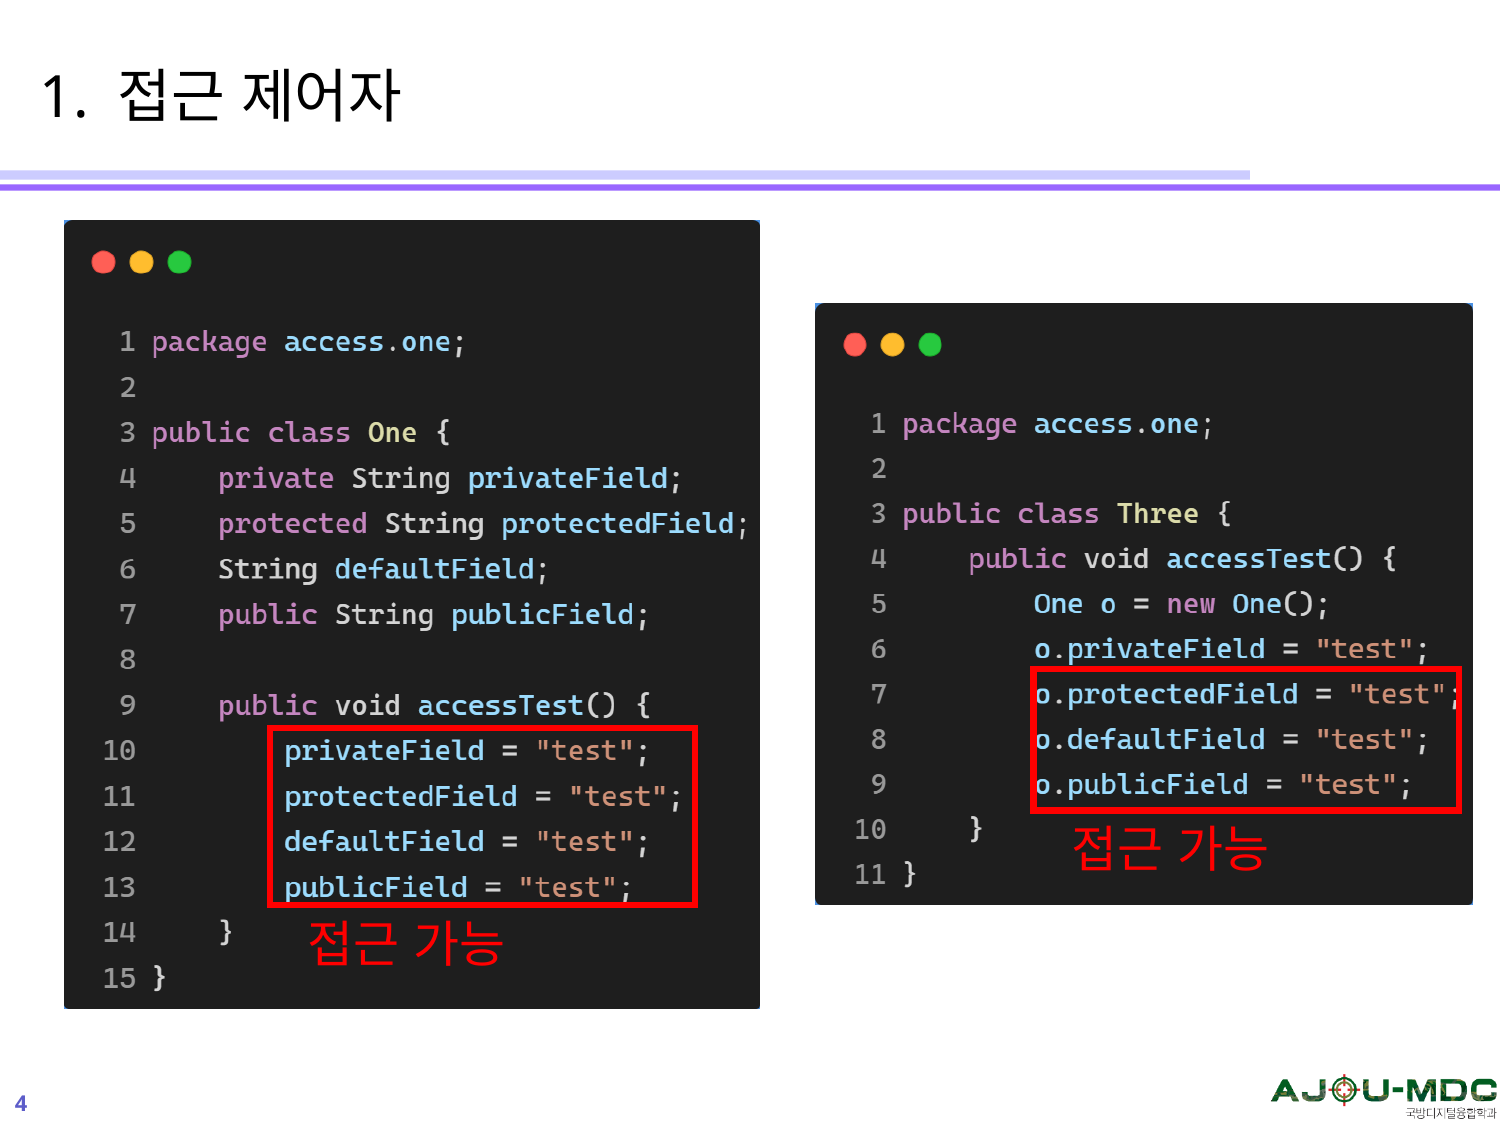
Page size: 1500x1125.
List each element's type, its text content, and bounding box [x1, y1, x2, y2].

title 1. 접근 제어자 [24, 26, 1475, 163]
picture [1268, 1072, 1500, 1122]
picture [64, 219, 760, 1010]
picture [815, 302, 1473, 906]
slide_number 4 [0, 1082, 138, 1125]
